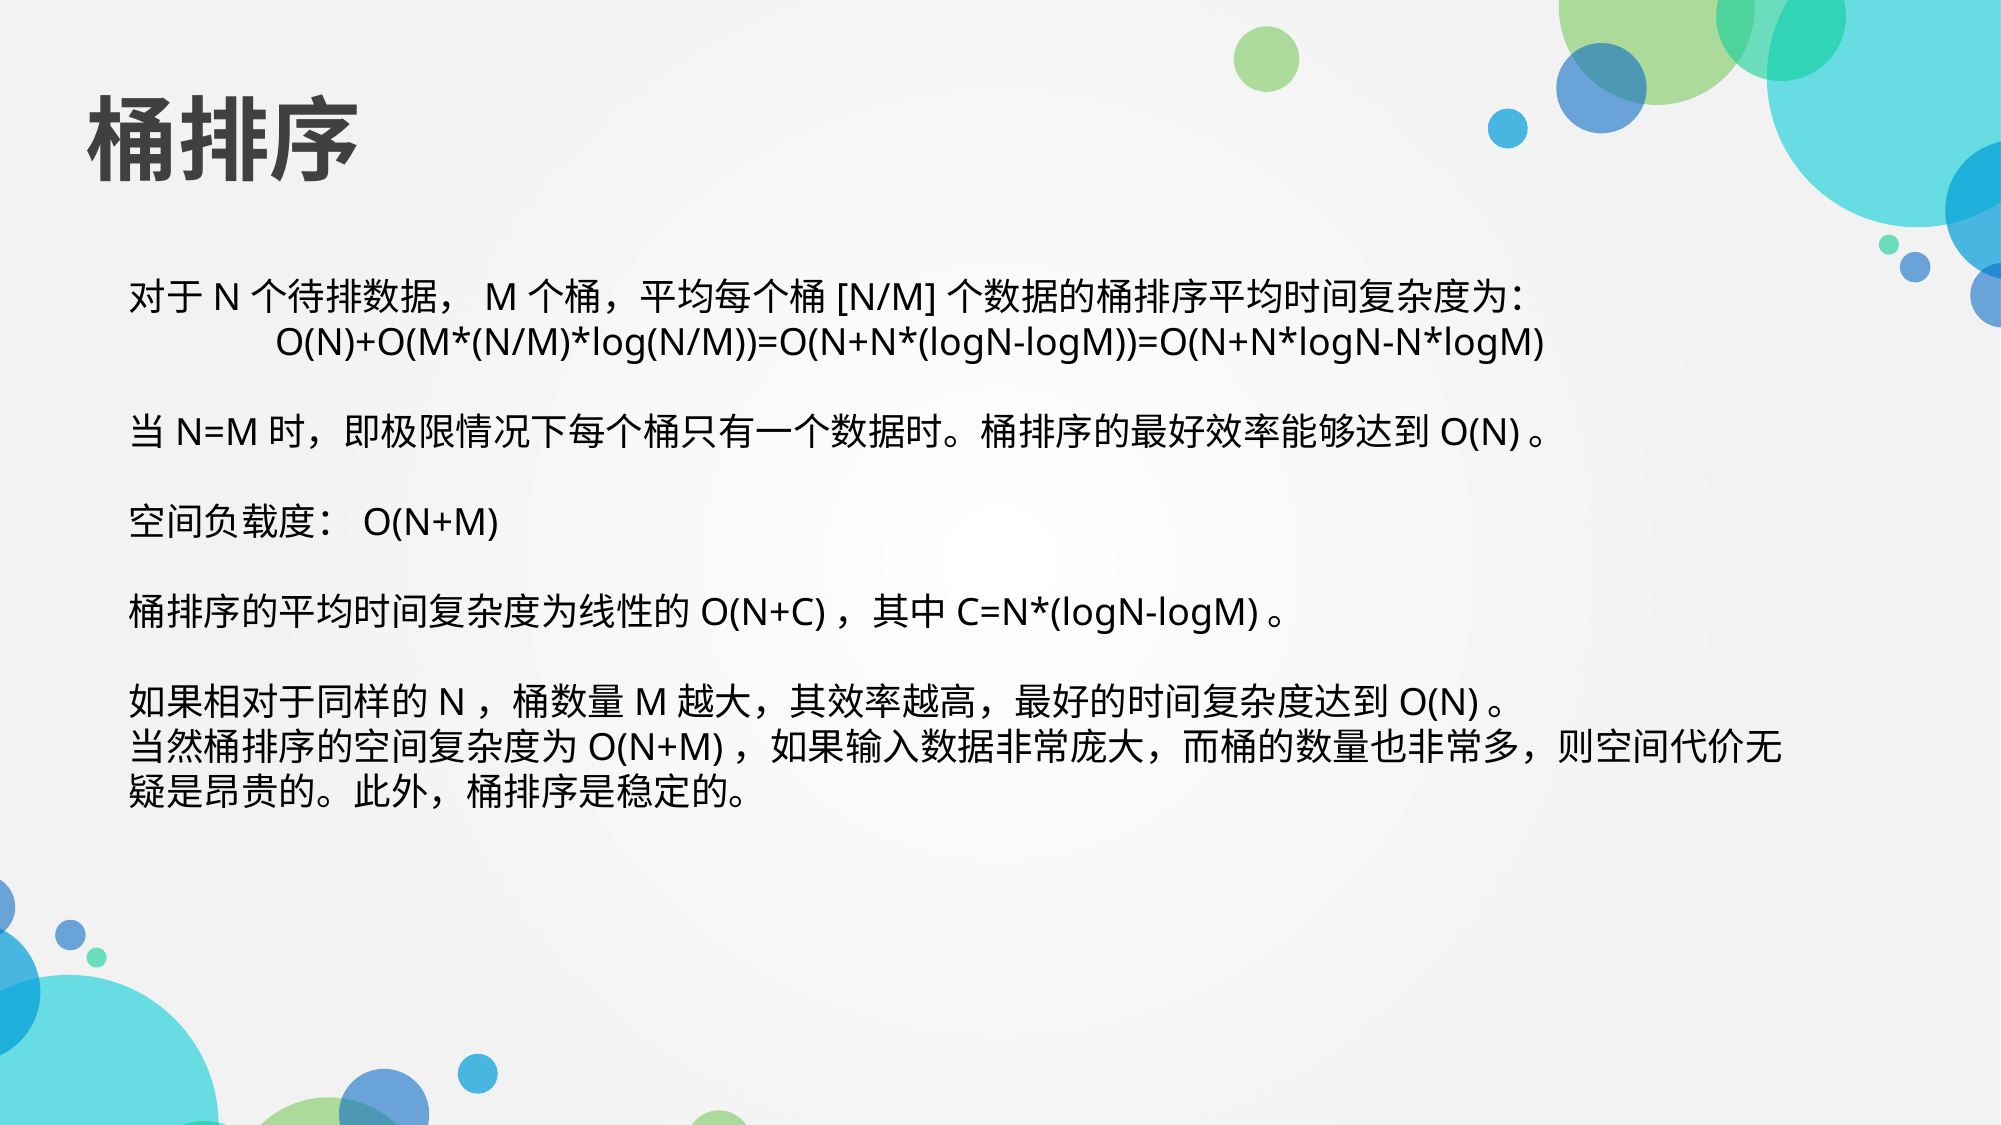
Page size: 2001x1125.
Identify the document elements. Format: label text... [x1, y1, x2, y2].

text_box [52, 230, 1887, 292]
list 桶排序 [71, 41, 1237, 108]
text_box 对于N个待排数据，M个桶，平均每个桶[N/M]个数据的桶排序平均时间复杂度为： O(N)+O(M*(N/M)*log(N/M))=O(N+N*(logN-logM))=O(N+N*logN-N*logM) 当N=M时，即极限情况下每个桶只有一个数据时。桶排序的最好效率能够达到O(N)。 空间负载度：O(N+M) 桶排序的平均时间复杂度为线性的O(N+C)，其中C=N*(logN-logM)。 如果相对于同样的N，桶数量M越大，其效率越高，最好的时间复杂度达到O(N)。 当然桶排序的空间复杂度为O(N+M)，如果输入数据非常庞大，而桶的数量也非常多，则空间代价无疑是昂贵的。此外，桶排序是稳定的。 [113, 265, 1822, 821]
